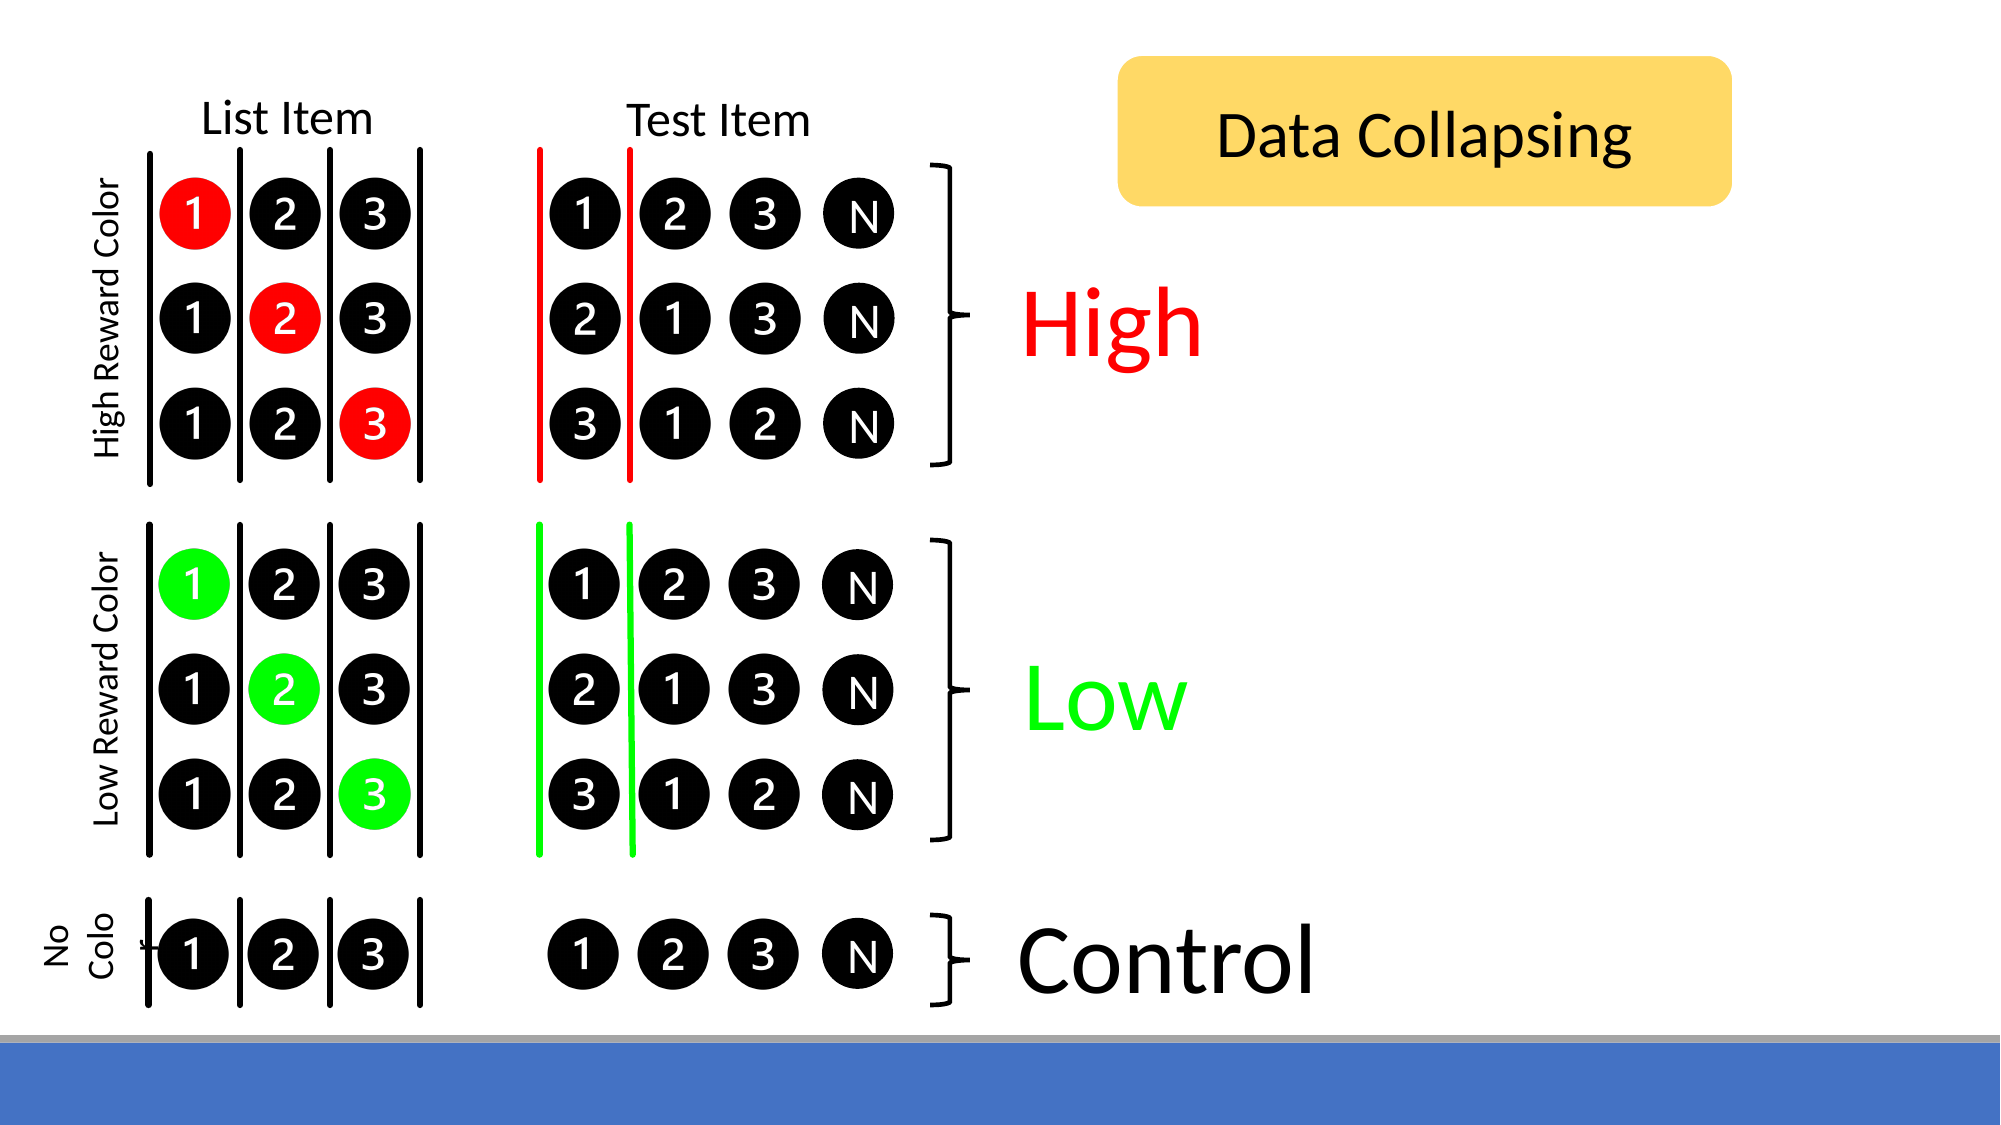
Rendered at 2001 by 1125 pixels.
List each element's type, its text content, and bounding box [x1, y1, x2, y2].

text_box Low [943, 622, 1269, 758]
picture [241, 539, 329, 630]
picture [241, 909, 329, 999]
text_box Control [959, 885, 1377, 1021]
picture [149, 539, 239, 630]
picture [539, 539, 810, 630]
text_box N [822, 176, 896, 250]
picture [540, 168, 629, 259]
picture [331, 644, 419, 734]
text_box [629, 735, 633, 749]
text_box List Item [150, 76, 425, 152]
text_box High [949, 249, 1276, 384]
text_box [929, 539, 951, 841]
text_box Low Reward Color [72, 524, 149, 855]
text_box Test Item [543, 78, 895, 154]
picture [331, 539, 419, 630]
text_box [629, 524, 633, 539]
picture [241, 378, 329, 469]
picture [539, 749, 810, 840]
picture [150, 273, 239, 363]
text_box N [821, 653, 895, 727]
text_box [629, 840, 633, 855]
picture [331, 749, 419, 840]
picture [538, 909, 809, 999]
picture [331, 909, 419, 999]
picture [148, 909, 239, 999]
picture [149, 749, 239, 840]
picture [331, 273, 419, 363]
picture [540, 273, 629, 364]
picture [540, 378, 629, 469]
text_box N [822, 281, 896, 355]
picture [241, 168, 329, 259]
picture [241, 644, 329, 734]
text_box N [822, 386, 896, 460]
text_box High Reward Color [73, 153, 150, 484]
picture [631, 378, 810, 469]
text_box Data Collapsing [1115, 53, 1735, 209]
text_box No Color [23, 894, 145, 999]
text_box [929, 164, 951, 466]
picture [331, 378, 419, 469]
picture [149, 644, 239, 734]
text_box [629, 630, 633, 644]
text_box N [820, 548, 895, 622]
text_box N [820, 916, 895, 990]
text_box N [820, 758, 895, 832]
picture [539, 644, 810, 735]
picture [241, 273, 329, 363]
picture [241, 749, 329, 840]
picture [631, 168, 810, 259]
picture [331, 168, 419, 259]
picture [150, 378, 239, 469]
text_box [929, 914, 959, 1006]
picture [150, 168, 239, 259]
picture [631, 273, 810, 364]
